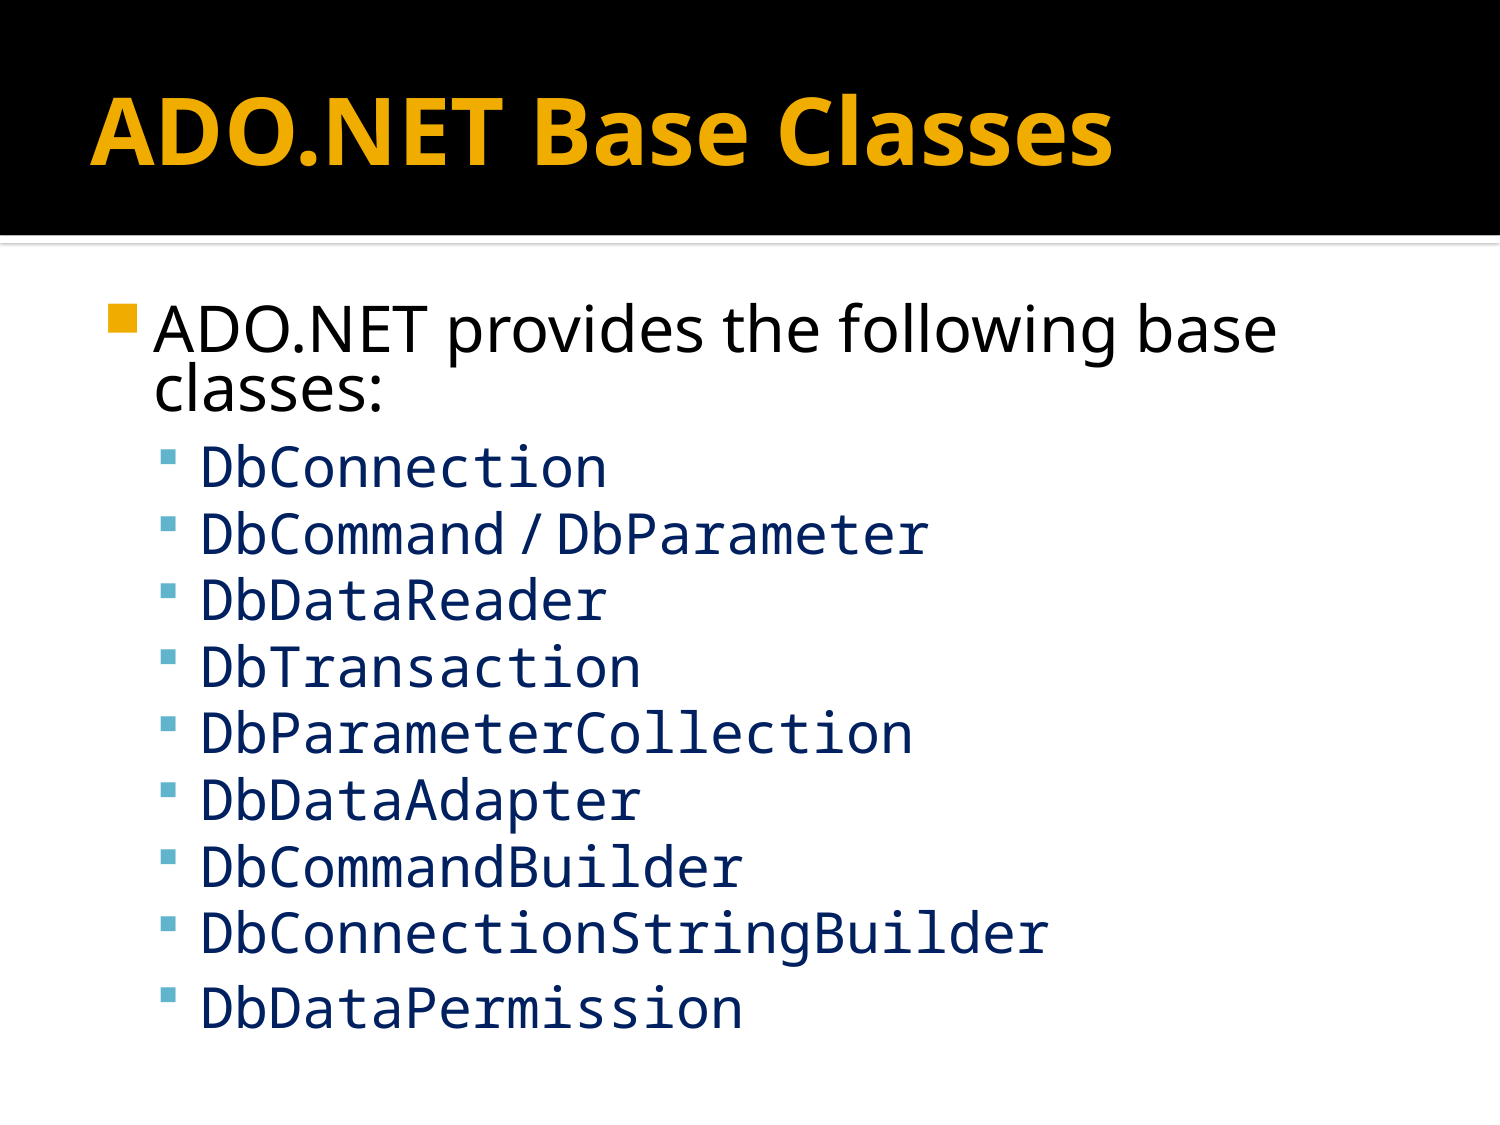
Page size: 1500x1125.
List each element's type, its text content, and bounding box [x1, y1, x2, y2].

title ADO.NET Base Classes [75, 25, 1425, 231]
list ADO.NET provides the following base classes: DbConnection DbCommand / DbParameter DbDataReader DbTransaction DbParameterCollection DbDataAdapter DbCommandBuilder DbConnectionStringBuilder DbDataPermission [75, 291, 1425, 1050]
